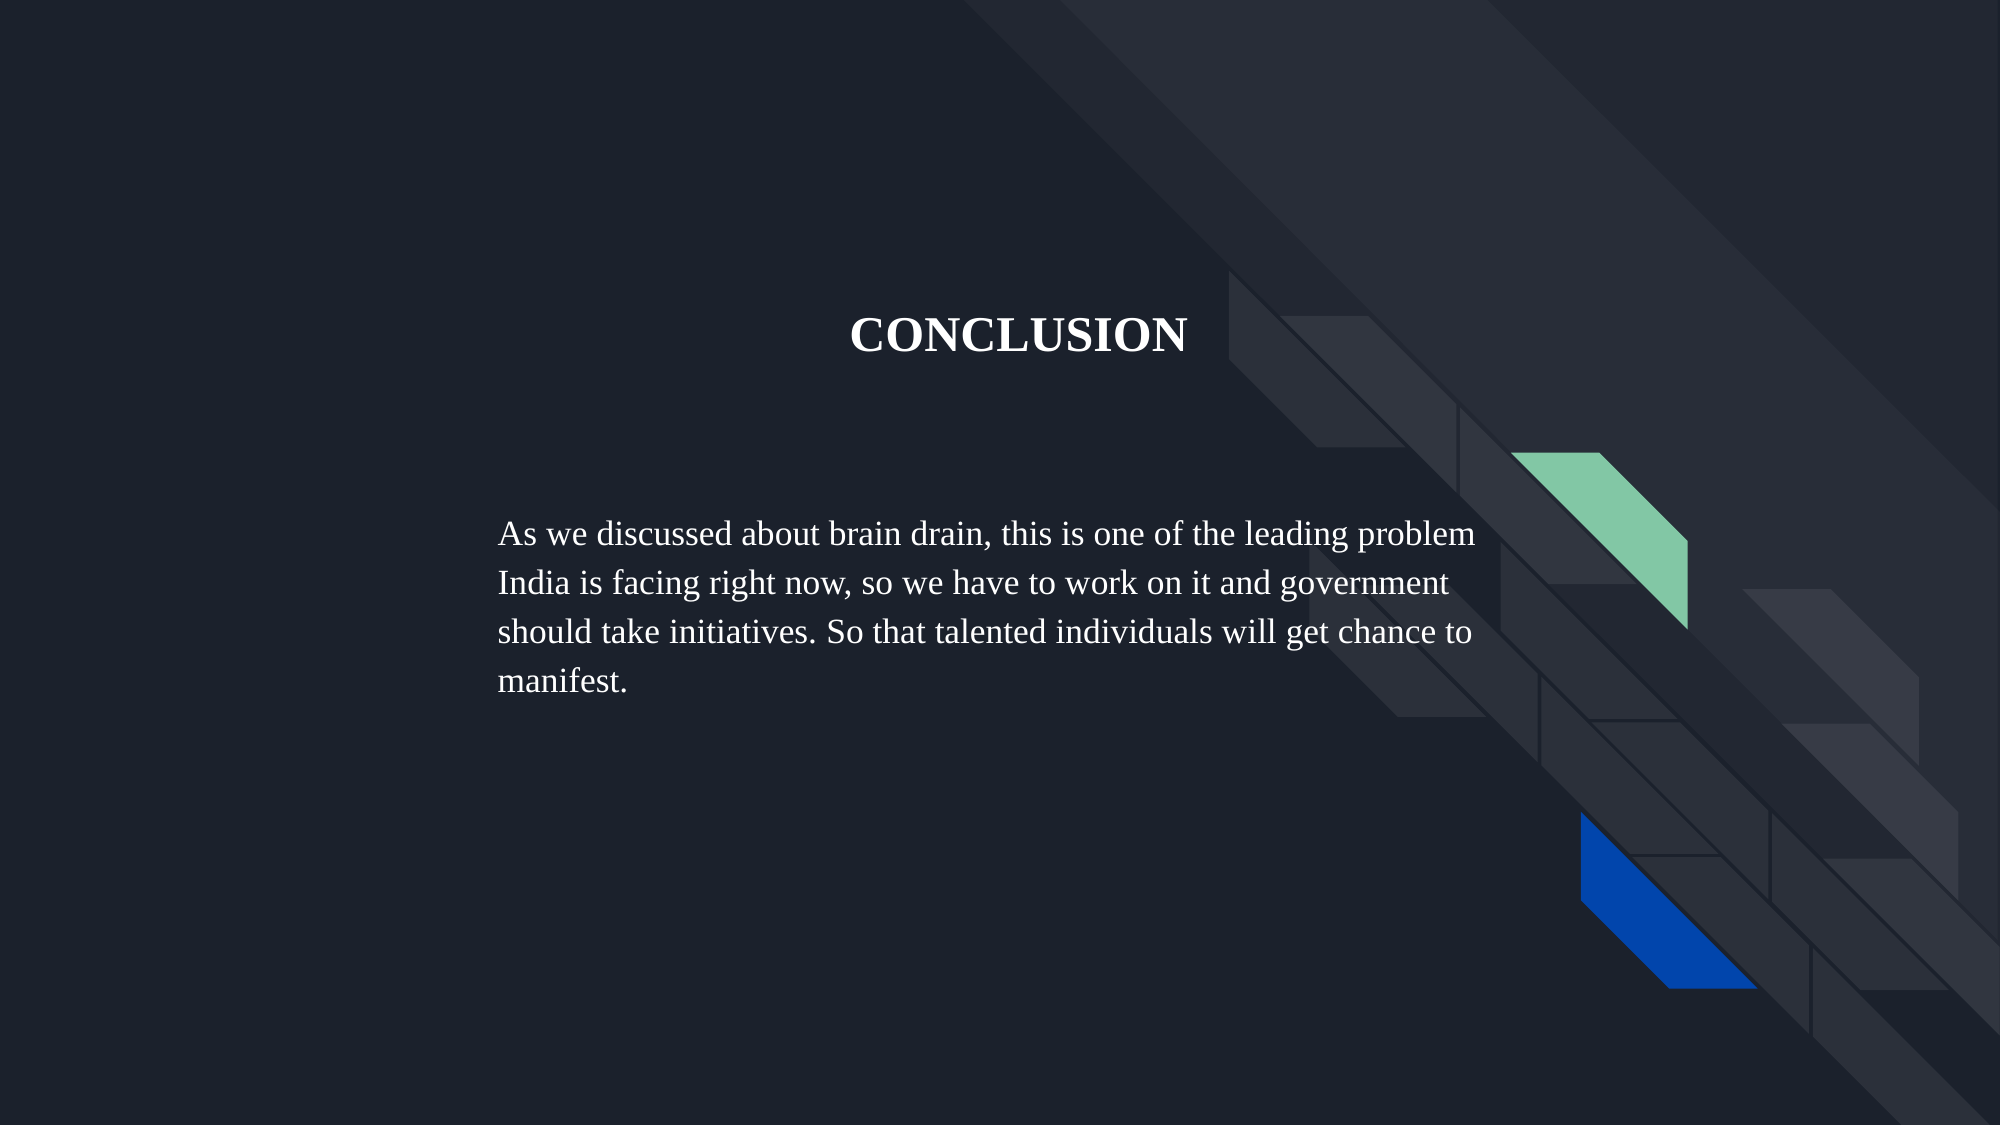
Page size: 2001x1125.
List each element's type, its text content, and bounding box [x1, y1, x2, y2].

list As we discussed about brain drain, this is one of the leading problem India is facing right now, so we have to work on it and government should take initiatives. So that talented individuals will get chance to manifest. [477, 483, 1523, 750]
title CONCLUSION [496, 280, 1541, 446]
